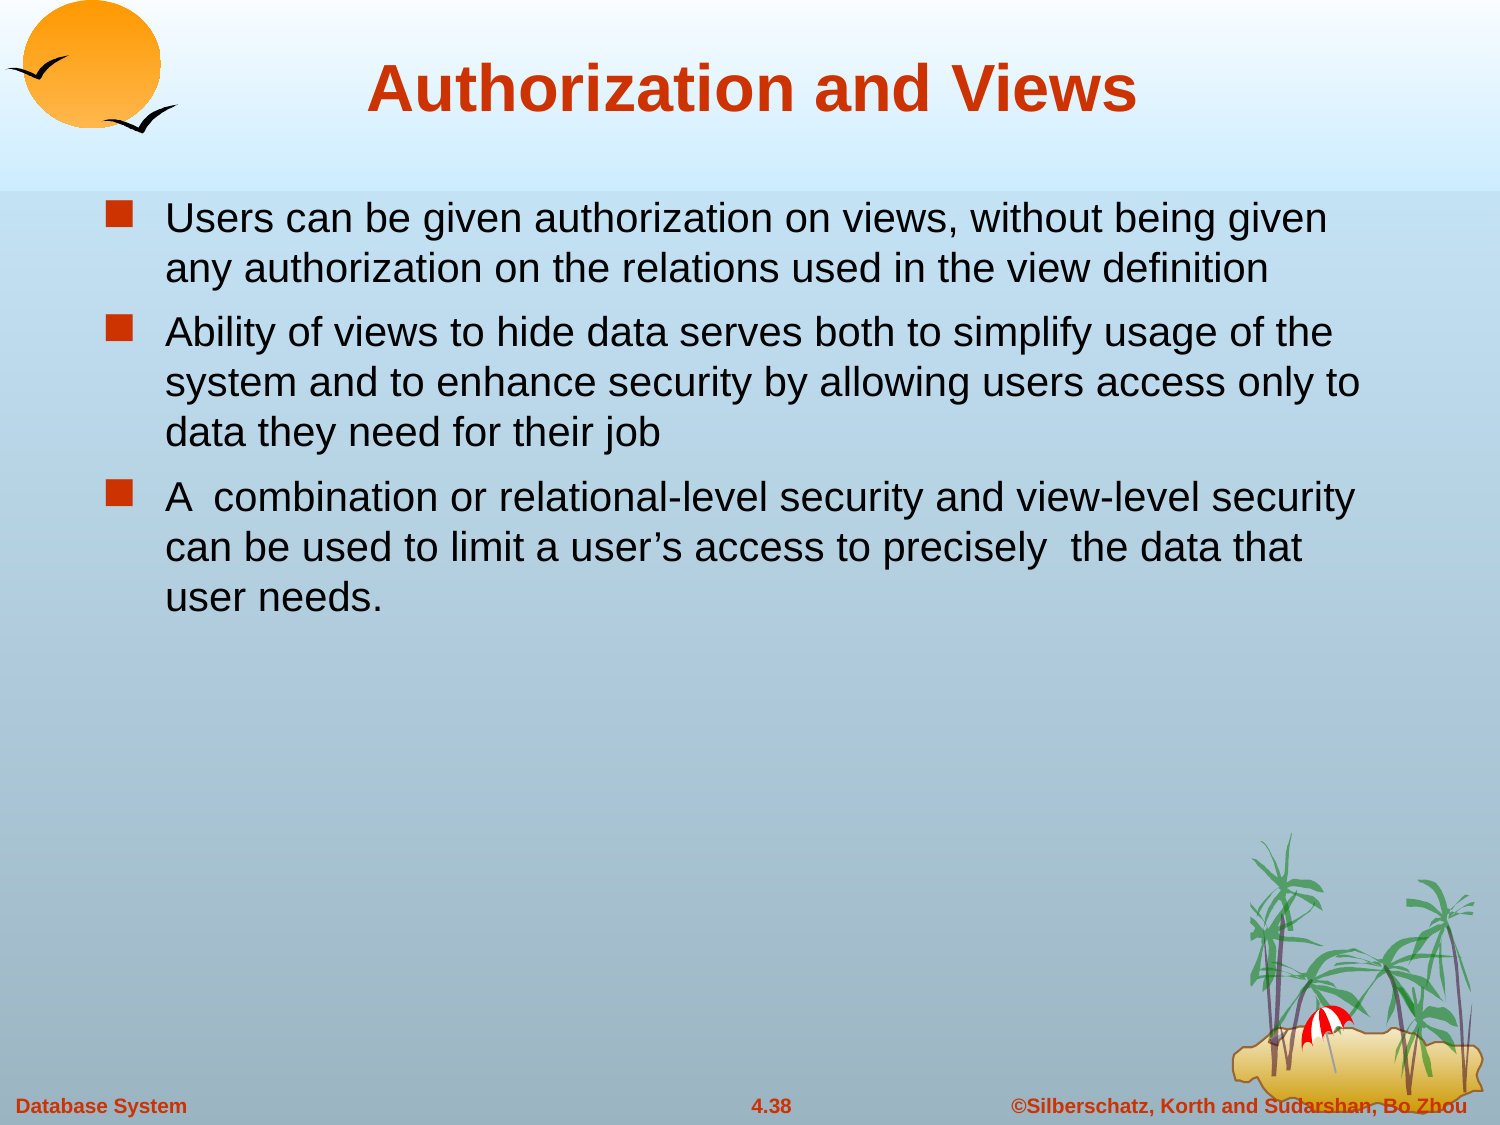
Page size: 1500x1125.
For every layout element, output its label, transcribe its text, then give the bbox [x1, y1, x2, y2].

title Authorization and Views [90, 32, 1416, 134]
list Users can be given authorization on views, without being given any authorization on the relations used in the view definition Ability of views to hide data serves both to simplify usage of the system and to enhance security by allowing users access only to data they need for their job A combination or relational-level security and view-level security can be used to limit a user’s access to precisely the data that user needs. [93, 182, 1382, 738]
